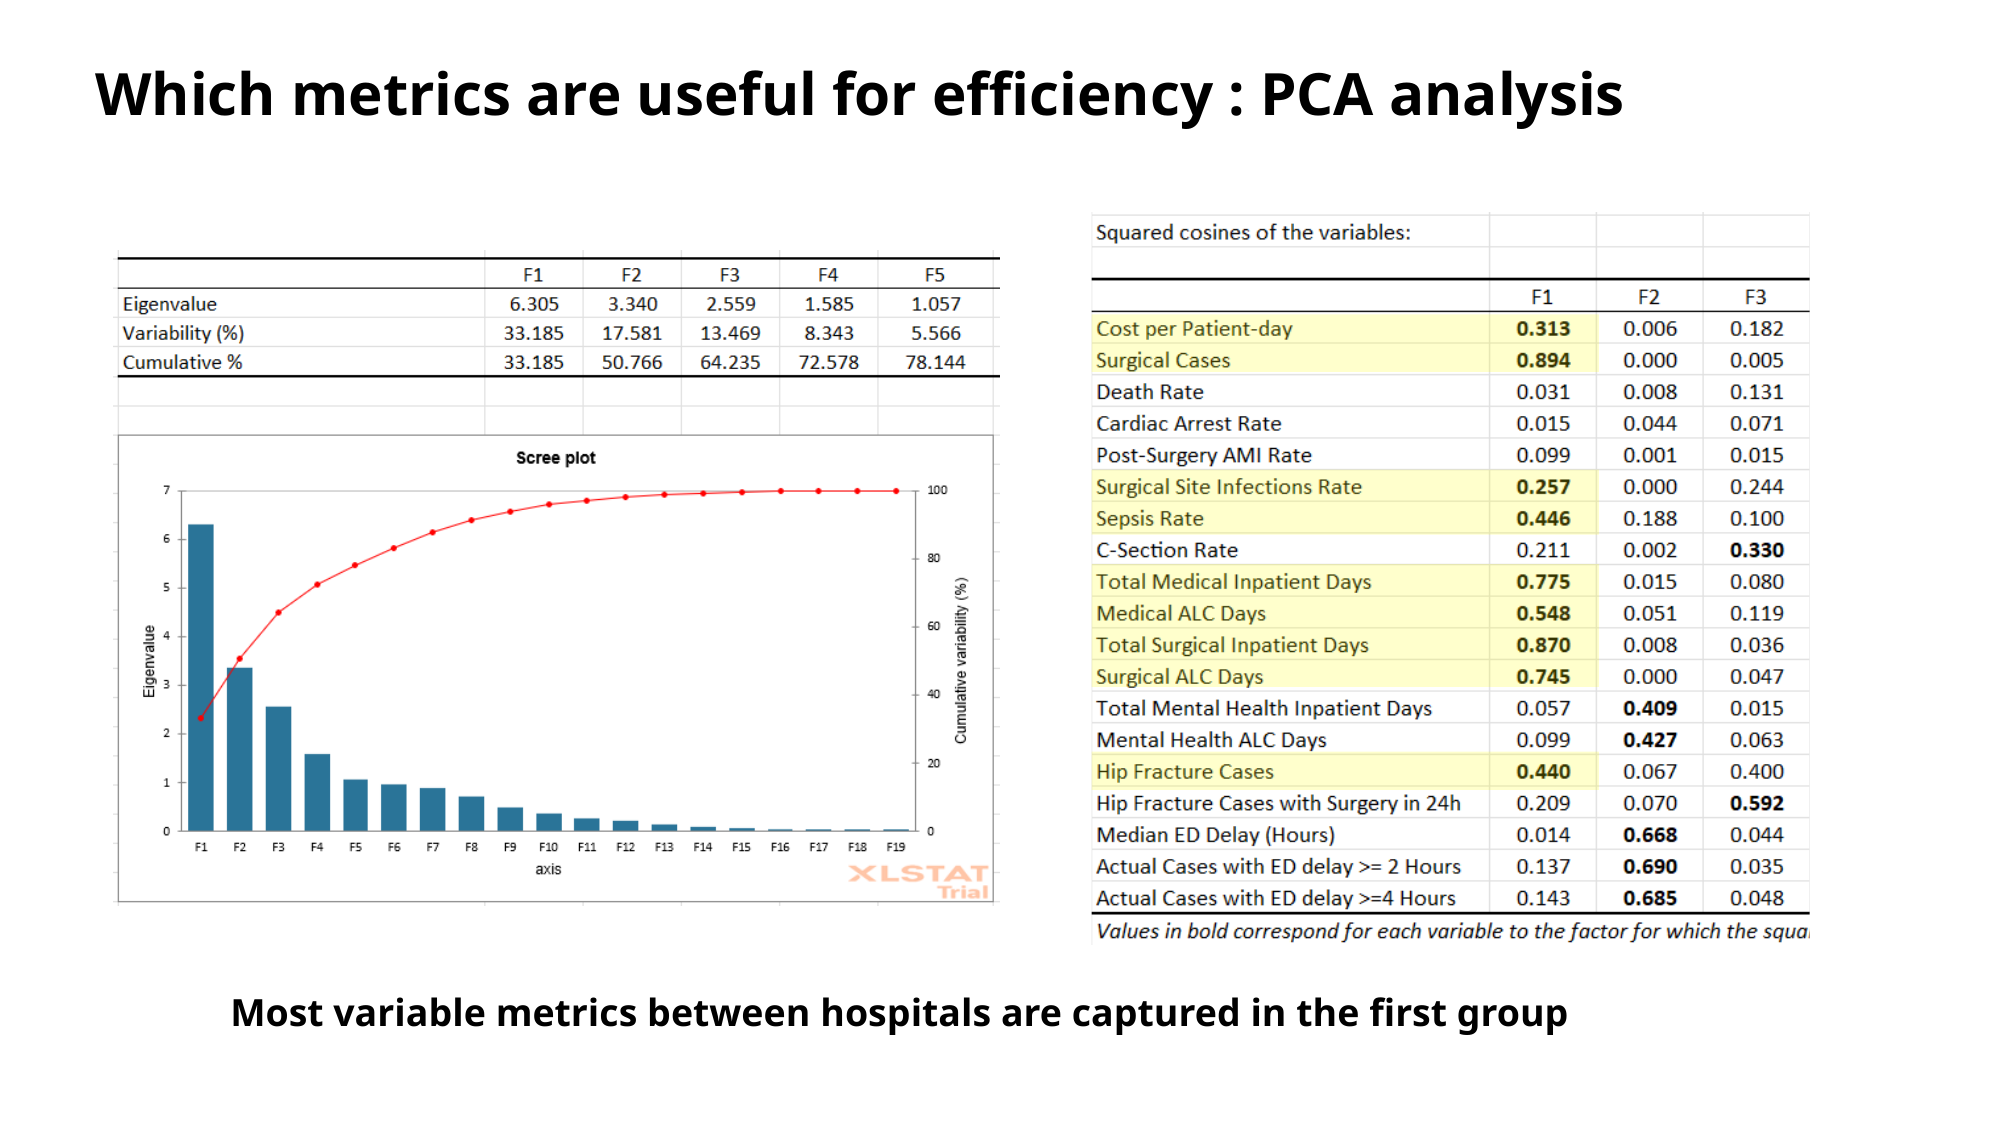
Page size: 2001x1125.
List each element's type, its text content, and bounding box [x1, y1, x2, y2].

picture [112, 250, 1000, 907]
text_box Which metrics are useful for efficiency : PCA analysis [80, 58, 1919, 276]
text_box Most variable metrics between hospitals are captured in the first group [215, 980, 1785, 1041]
picture [1091, 212, 1810, 945]
